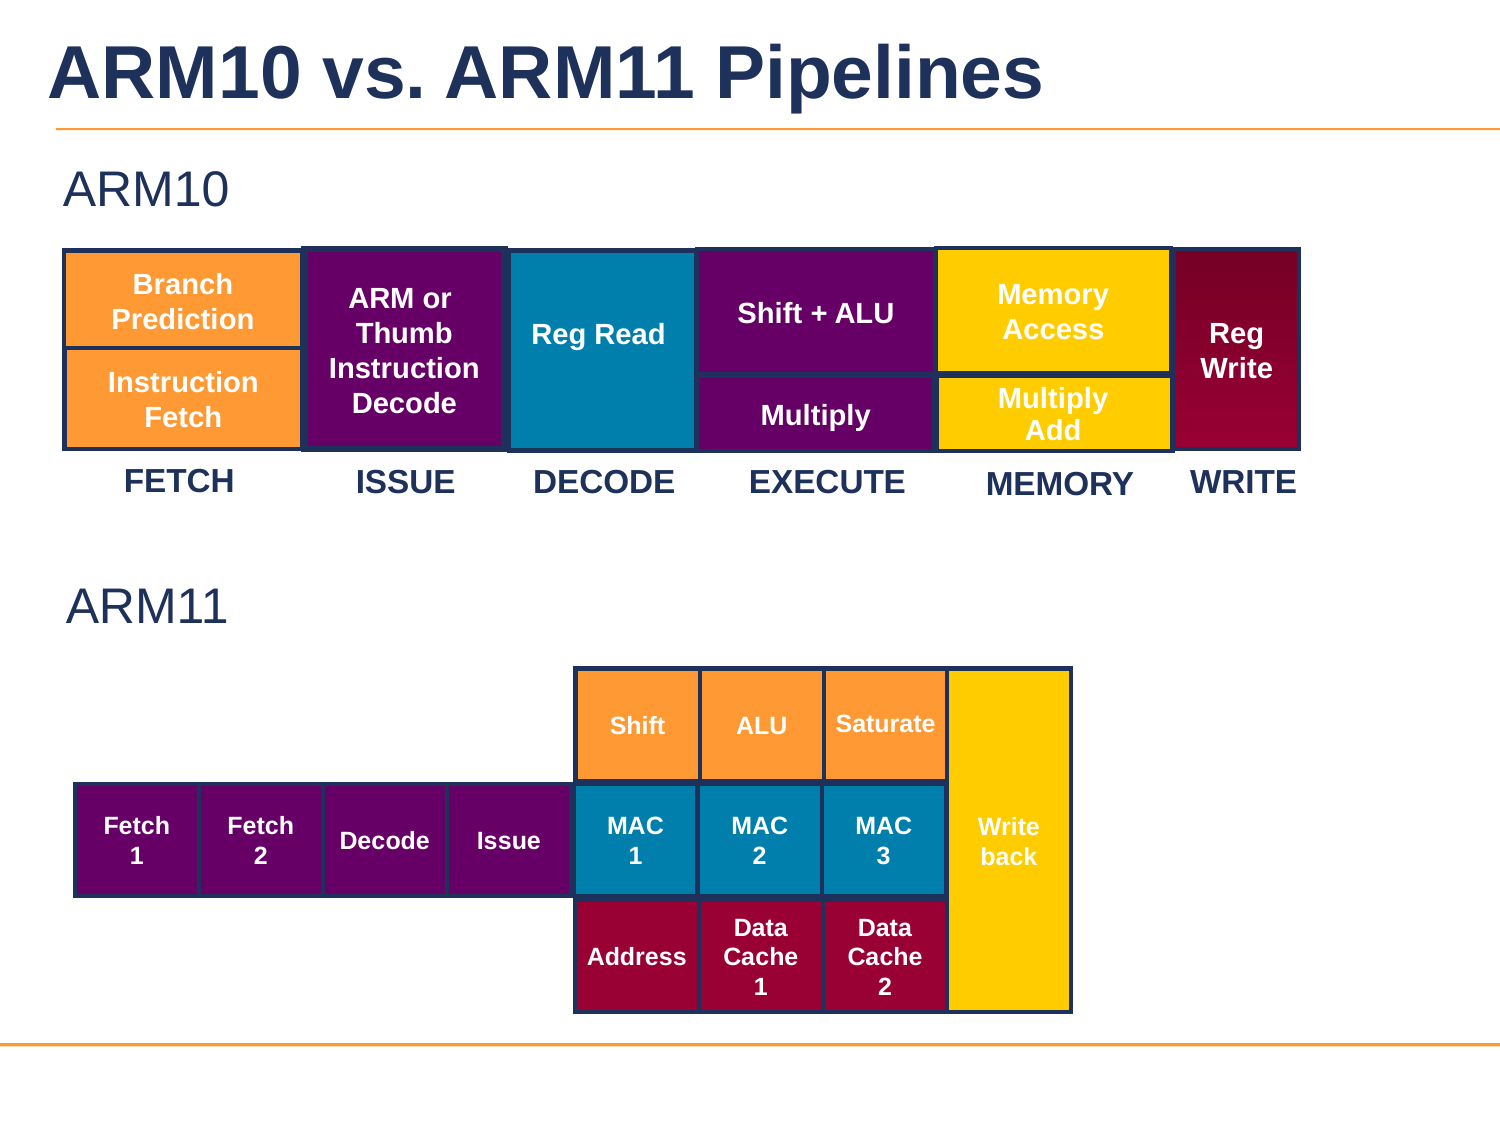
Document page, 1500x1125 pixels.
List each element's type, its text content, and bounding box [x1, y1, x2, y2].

title ARM10 vs. ARM11 Pipelines [34, 0, 1500, 138]
text_box FETCH [108, 455, 250, 507]
text_box Shift + ALU [697, 249, 935, 375]
text_box WRITE [1174, 457, 1313, 509]
text_box Reg Write [1174, 249, 1300, 450]
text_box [575, 668, 949, 781]
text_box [573, 783, 946, 897]
list ARM11 [52, 566, 1306, 661]
text_box Branch Prediction [64, 250, 302, 347]
text_box Memory Access [935, 247, 1171, 373]
text_box Reg Read [508, 250, 697, 451]
text_box Write back [950, 668, 1072, 1012]
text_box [74, 783, 570, 897]
text_box Multiply [697, 375, 935, 451]
text_box DECODE [517, 457, 691, 509]
text_box Multiply Add [971, 376, 1135, 455]
text_box [937, 375, 1173, 451]
text_box Instruction Fetch [64, 347, 303, 450]
text_box MEMORY [970, 459, 1150, 511]
text_box ISSUE [340, 457, 471, 509]
text_box ARM10 [49, 149, 1365, 244]
text_box ARM or Thumb Instruction Decode [304, 248, 505, 450]
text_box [574, 899, 948, 1013]
text_box EXECUTE [733, 457, 922, 509]
